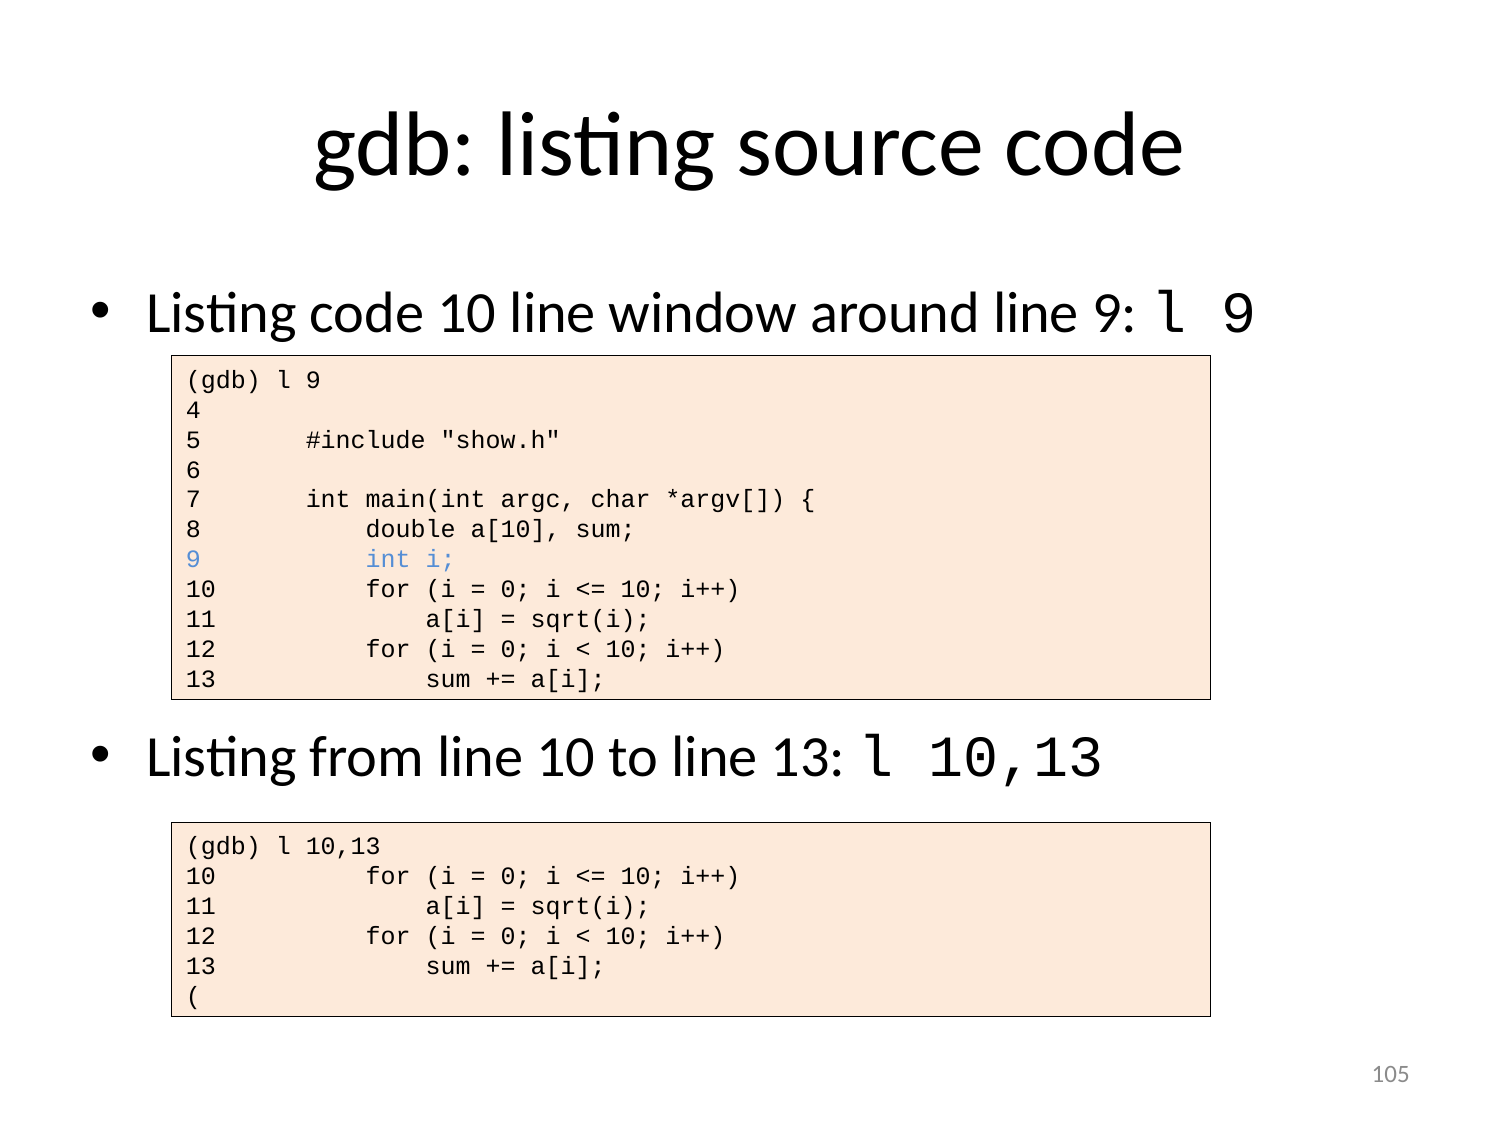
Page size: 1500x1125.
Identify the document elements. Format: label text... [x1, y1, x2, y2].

title gdb: listing source code [75, 45, 1425, 233]
text_box (gdb) l 9 4 5 #include "show.h" 6 7 int main(int argc, char *argv[]) { 8 double a[10], sum; 9 int i; 10 for (i = 0; i <= 10; i++) 11 a[i] = sqrt(i); 12 for (i = 0; i < 10; i++) 13 sum += a[i]; [171, 355, 1211, 700]
slide_number 105 [1074, 1042, 1425, 1103]
list Listing code 10 line window around line 9: l 9 Listing from line 10 to line 13: l 10,13 [75, 267, 1425, 1012]
text_box (gdb) l 10,13 10 for (i = 0; i <= 10; i++) 11 a[i] = sqrt(i); 12 for (i = 0; i < 10; i++) 13 sum += a[i]; ( [171, 822, 1211, 1017]
